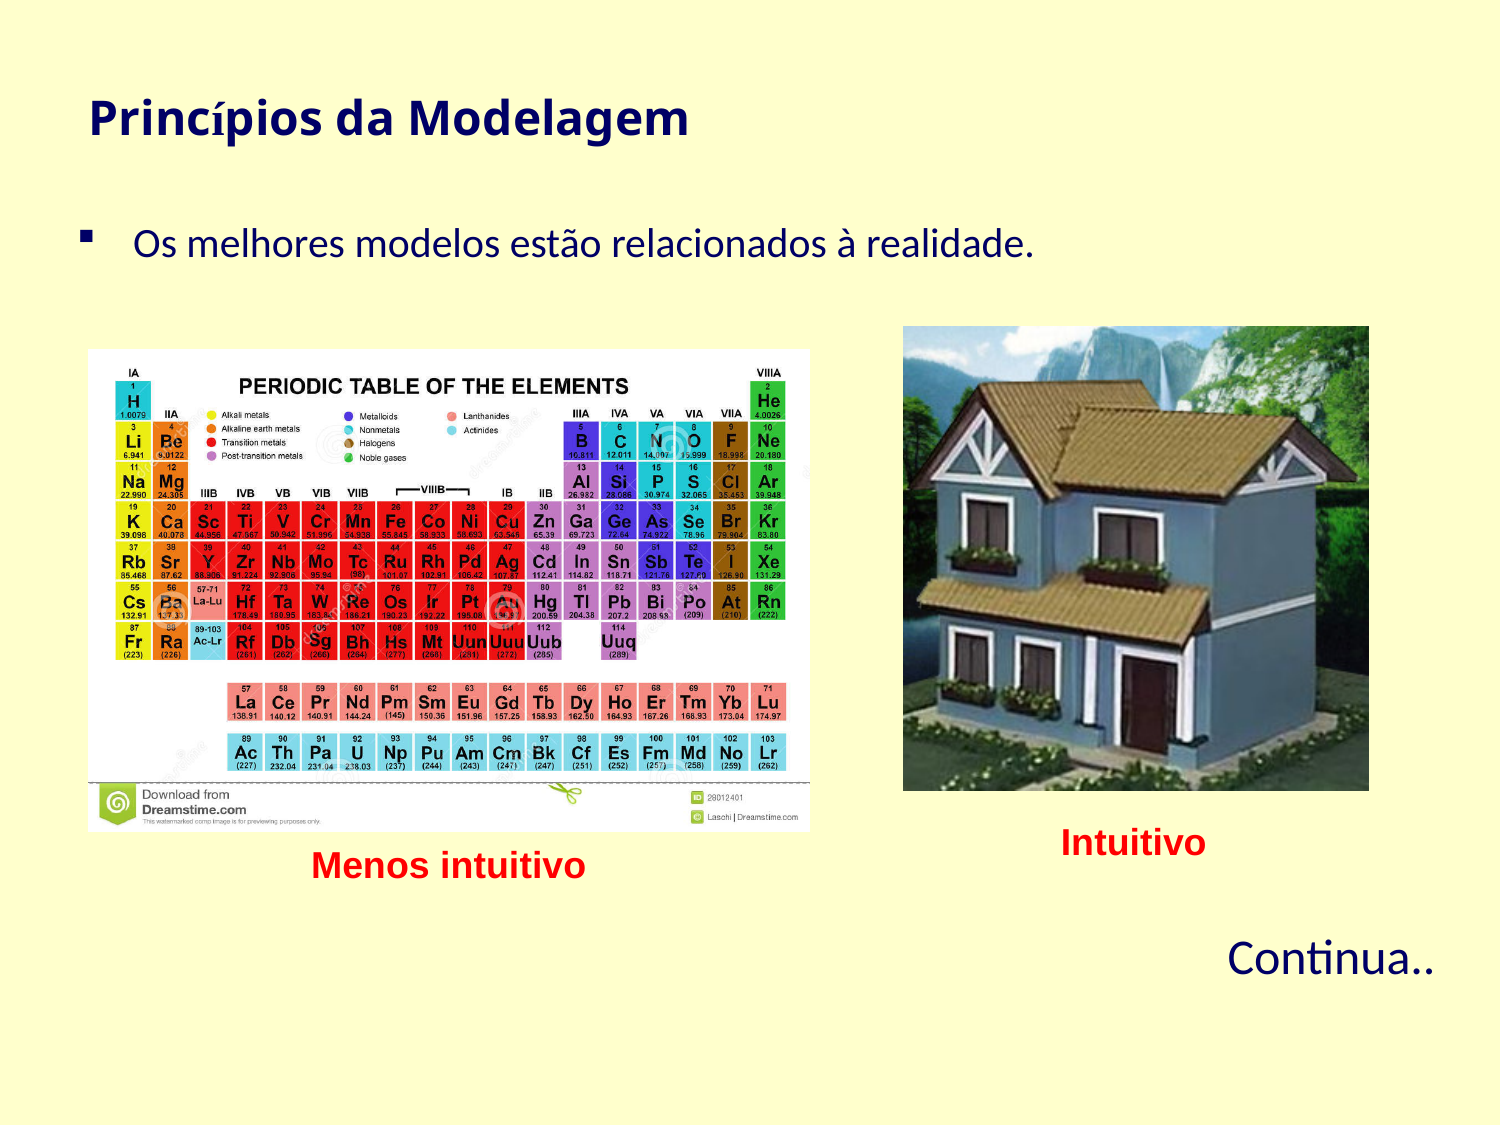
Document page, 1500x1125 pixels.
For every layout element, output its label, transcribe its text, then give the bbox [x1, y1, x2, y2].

text_box [150, 275, 1388, 1000]
text_box Intuitivo [903, 810, 1365, 871]
list Os melhores modelos estão relacionados à realidade. [76, 208, 1317, 350]
picture [88, 349, 810, 832]
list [903, 326, 1369, 792]
text_box Menos intuitivo [88, 834, 809, 894]
text_box Princípios da Modelagem [88, 78, 1425, 208]
text_box Continua.. [1062, 916, 1500, 992]
